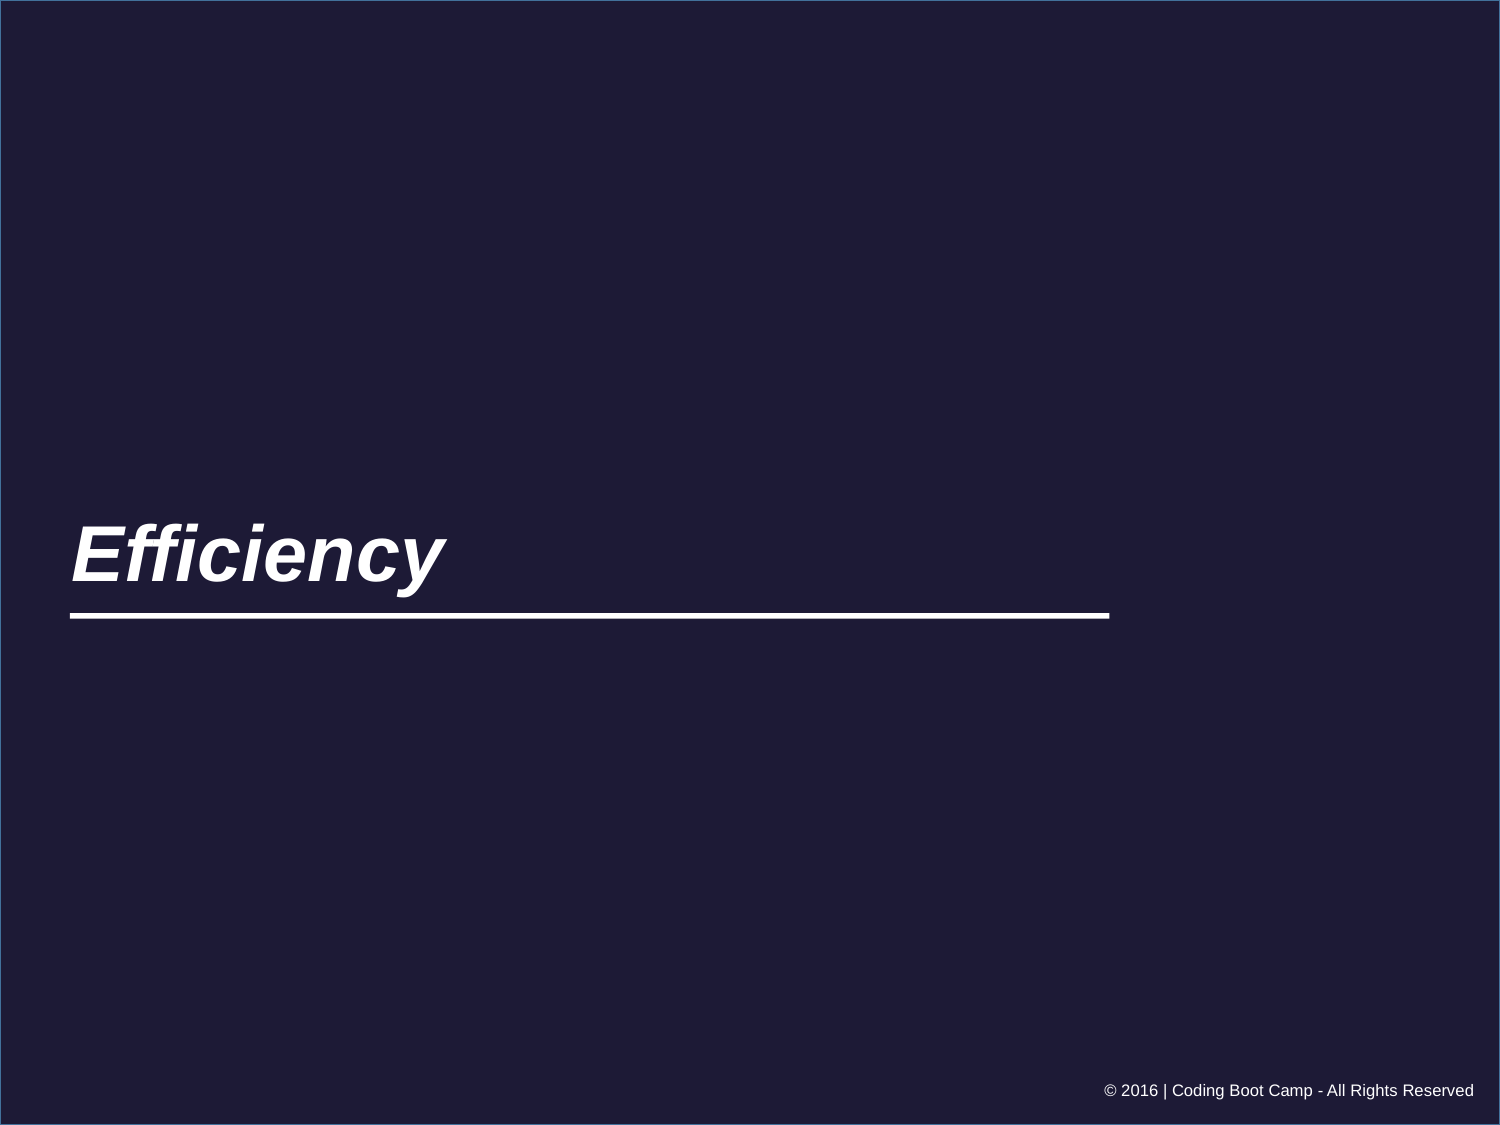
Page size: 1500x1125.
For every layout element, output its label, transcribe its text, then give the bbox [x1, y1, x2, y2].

title Efficiency [63, 483, 1415, 628]
